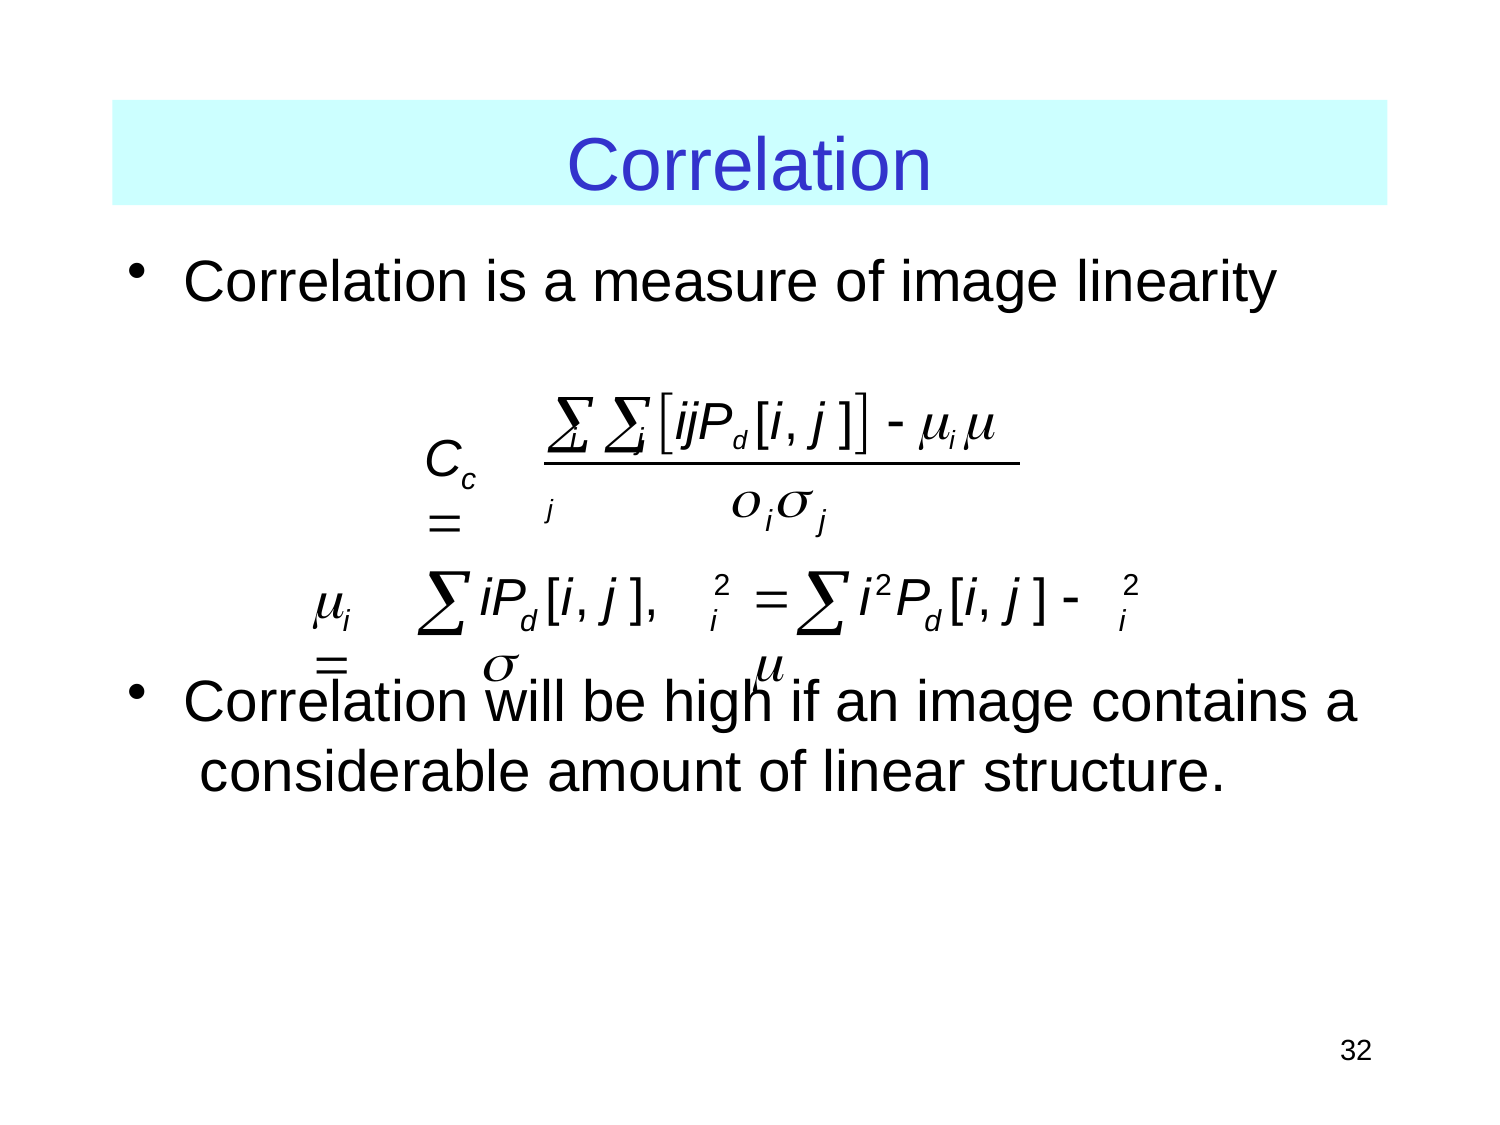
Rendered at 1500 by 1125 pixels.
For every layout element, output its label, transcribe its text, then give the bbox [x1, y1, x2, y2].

title ijPd [i, j ]  i  j [542, 319, 1013, 524]
text_box   [309, 561, 405, 693]
text_box iP [i, j ],  [477, 647, 707, 693]
text_box 2 i d i [1118, 562, 1126, 638]
slide_number 32 [1333, 1032, 1379, 1125]
text_box 2 2 [1126, 562, 1140, 602]
text_box i j [763, 498, 826, 537]
text_box   [726, 460, 809, 529]
text_box   [415, 550, 853, 647]
text_box C  [422, 422, 531, 550]
text_box Correlation [112, 99, 1388, 206]
text_box  i P [i, j ]   [749, 561, 1118, 693]
text_box Correlation will be high if an image contains a considerable amount of linear structure. [125, 661, 1362, 804]
text_box Correlation is a measure of image linearity [125, 240, 1281, 313]
